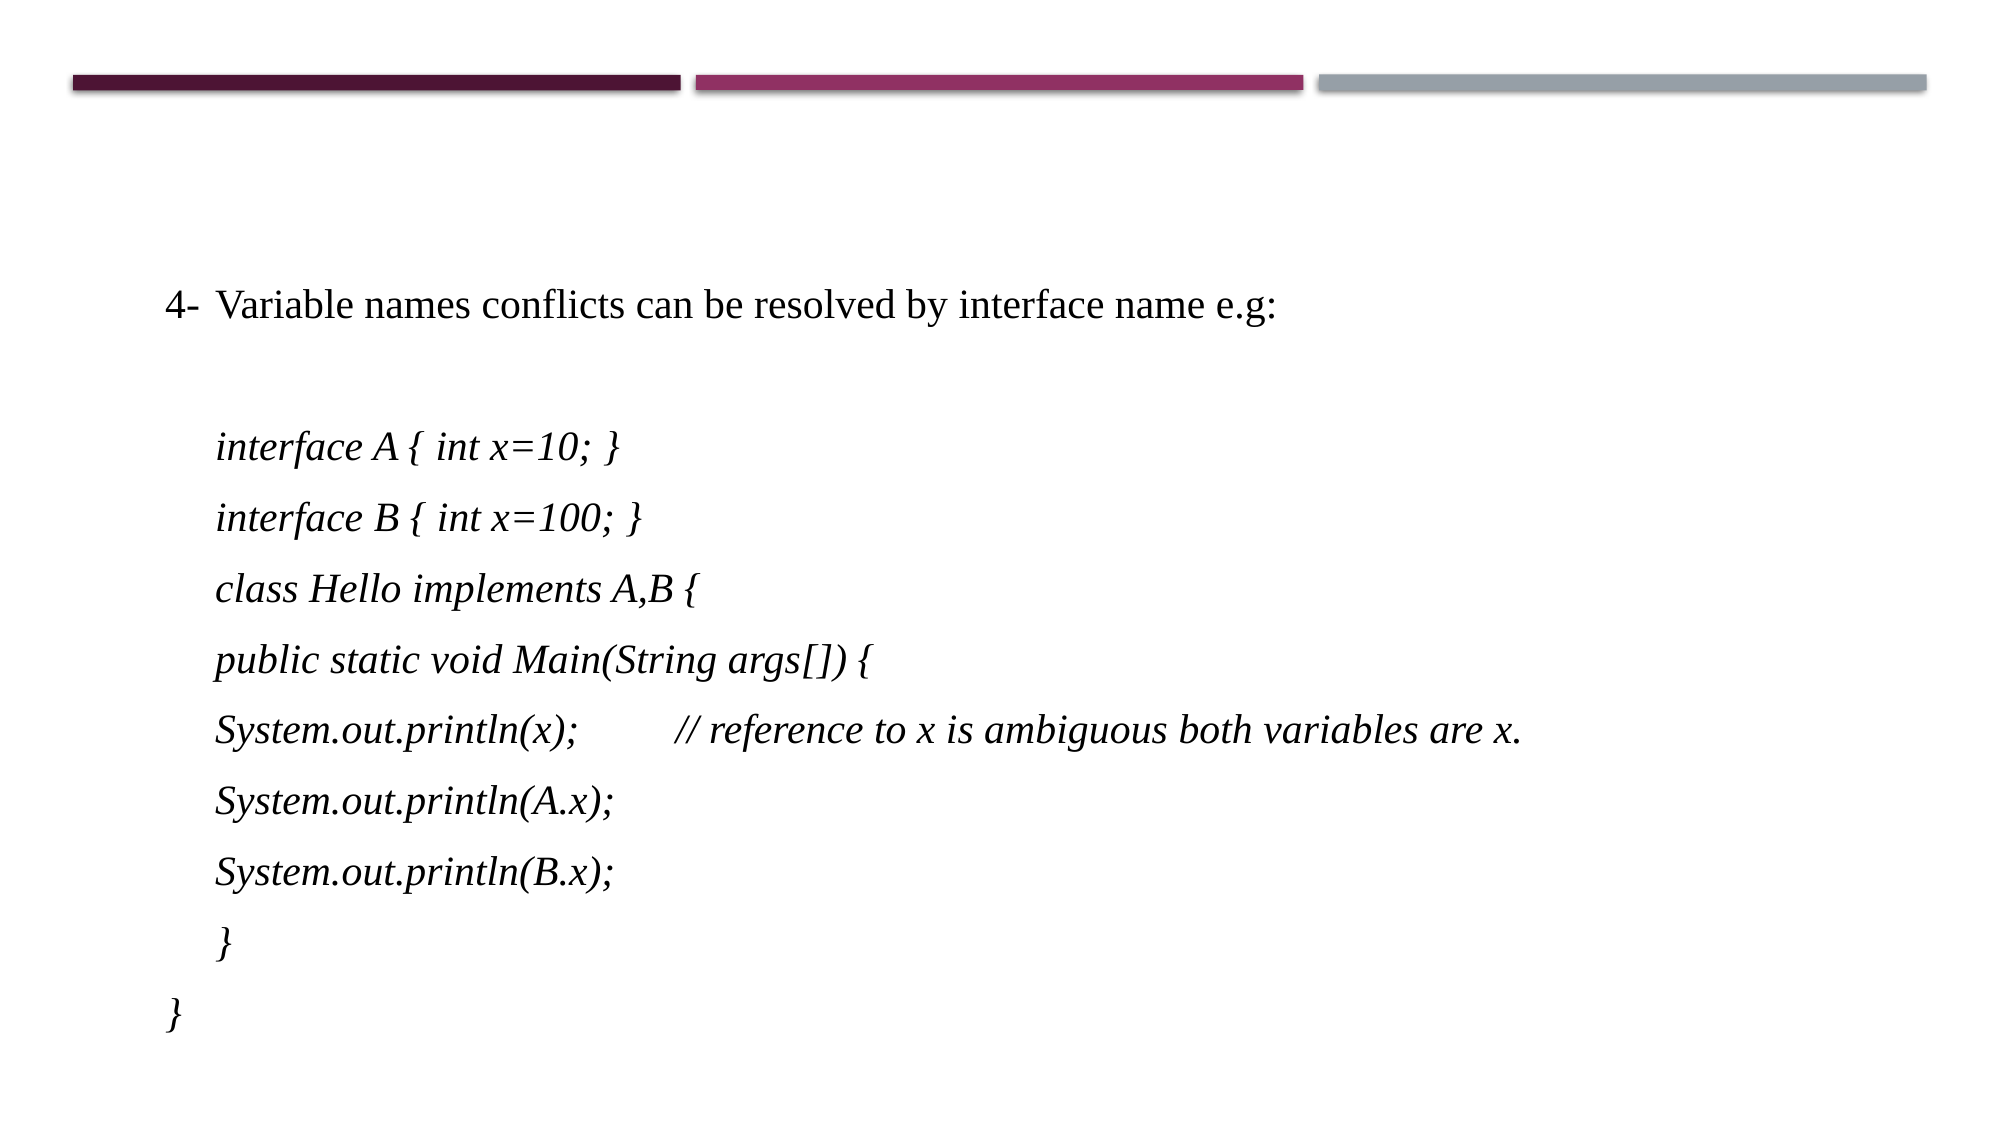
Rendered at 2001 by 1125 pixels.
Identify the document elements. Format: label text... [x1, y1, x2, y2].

list 4- Variable names conflicts can be resolved by interface name e.g: interface A { int x=10; } interface B { int x=100; } class Hello implements A,B { public static void Main(String args[]) { System.out.println(x); // reference to x is ambiguous both variables are x. System.out.println(A.x); System.out.println(B.x); } } [150, 134, 1819, 1108]
